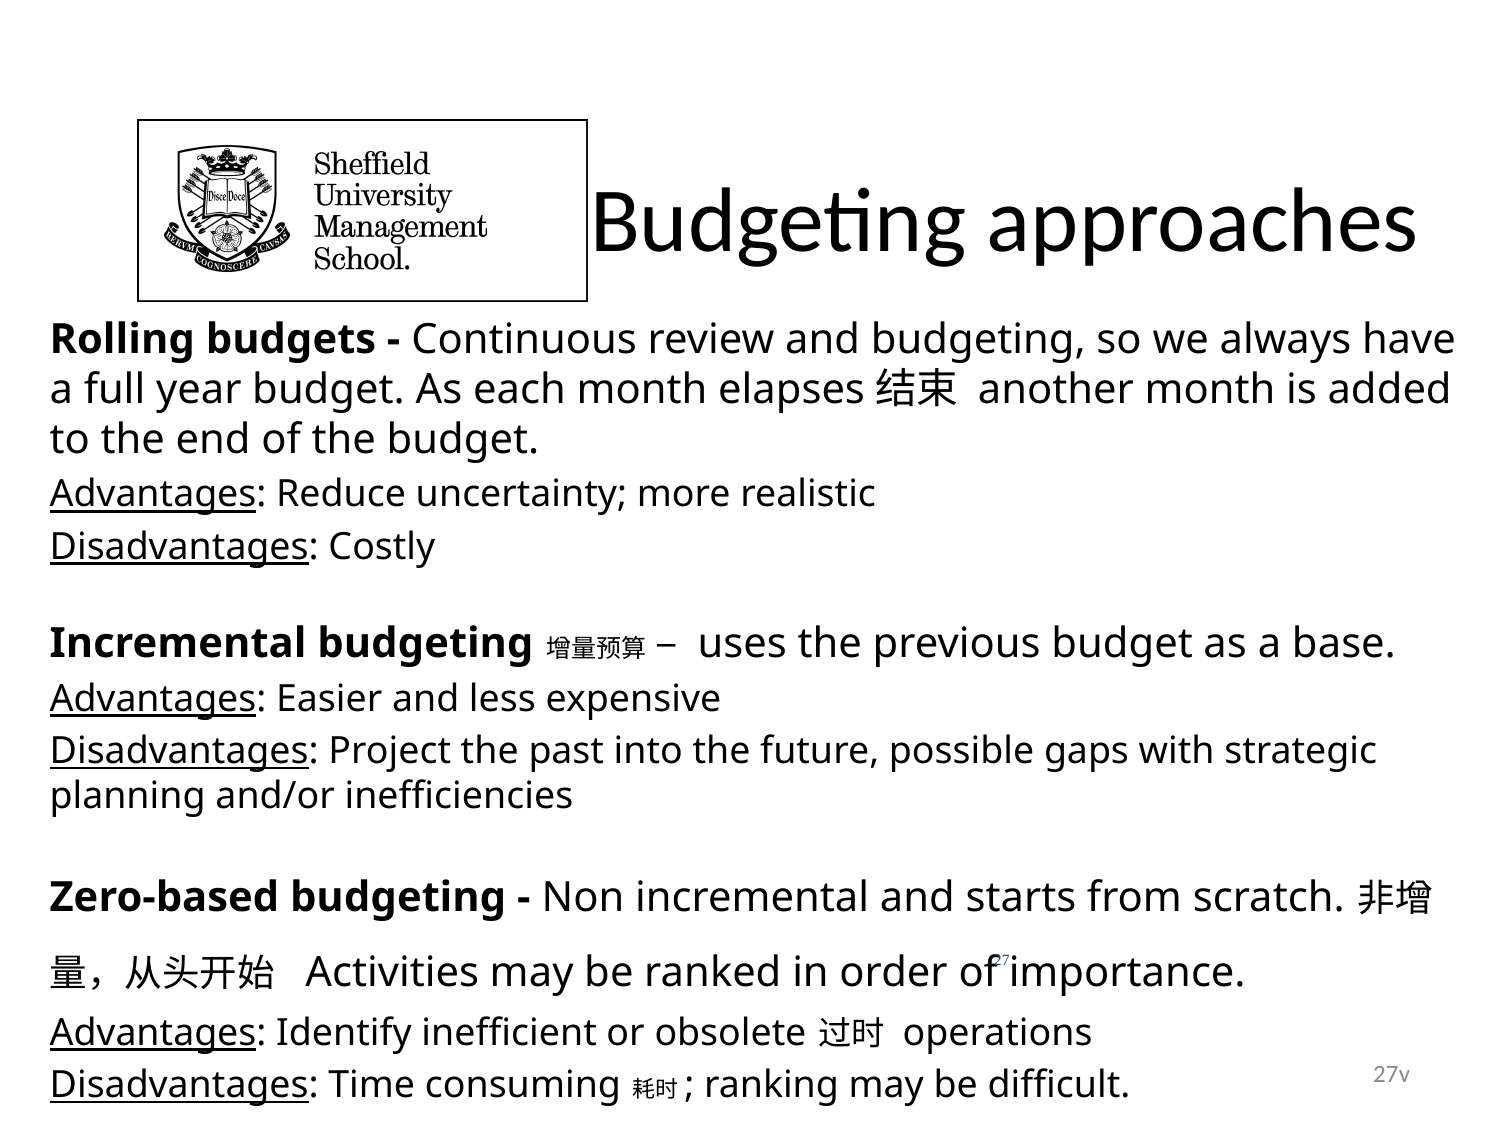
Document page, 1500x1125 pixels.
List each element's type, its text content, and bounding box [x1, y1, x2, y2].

list Rolling budgets - Continuous review and budgeting, so we always have a full year budget. As each month elapses结束 another month is added to the end of the budget. Advantages: Reduce uncertainty; more realistic Disadvantages: Costly Incremental budgeting 增量预算 – uses the previous budget as a base. Advantages: Easier and less expensive Disadvantages: Project the past into the future, possible gaps with strategic planning and/or inefficiencies Zero-based budgeting - Non incremental and starts from scratch. 非增量，从头开始 Activities may be ranked in order of importance. Advantages: Identify inefficient or obsolete 过时 operations Disadvantages: Time consuming 耗时; ranking may be difficult. [34, 304, 1476, 934]
text_box 27v [1074, 1042, 1425, 1103]
picture [137, 119, 588, 302]
slide_number 27 [874, 934, 1022, 985]
title Budgeting approaches [575, 120, 1471, 309]
